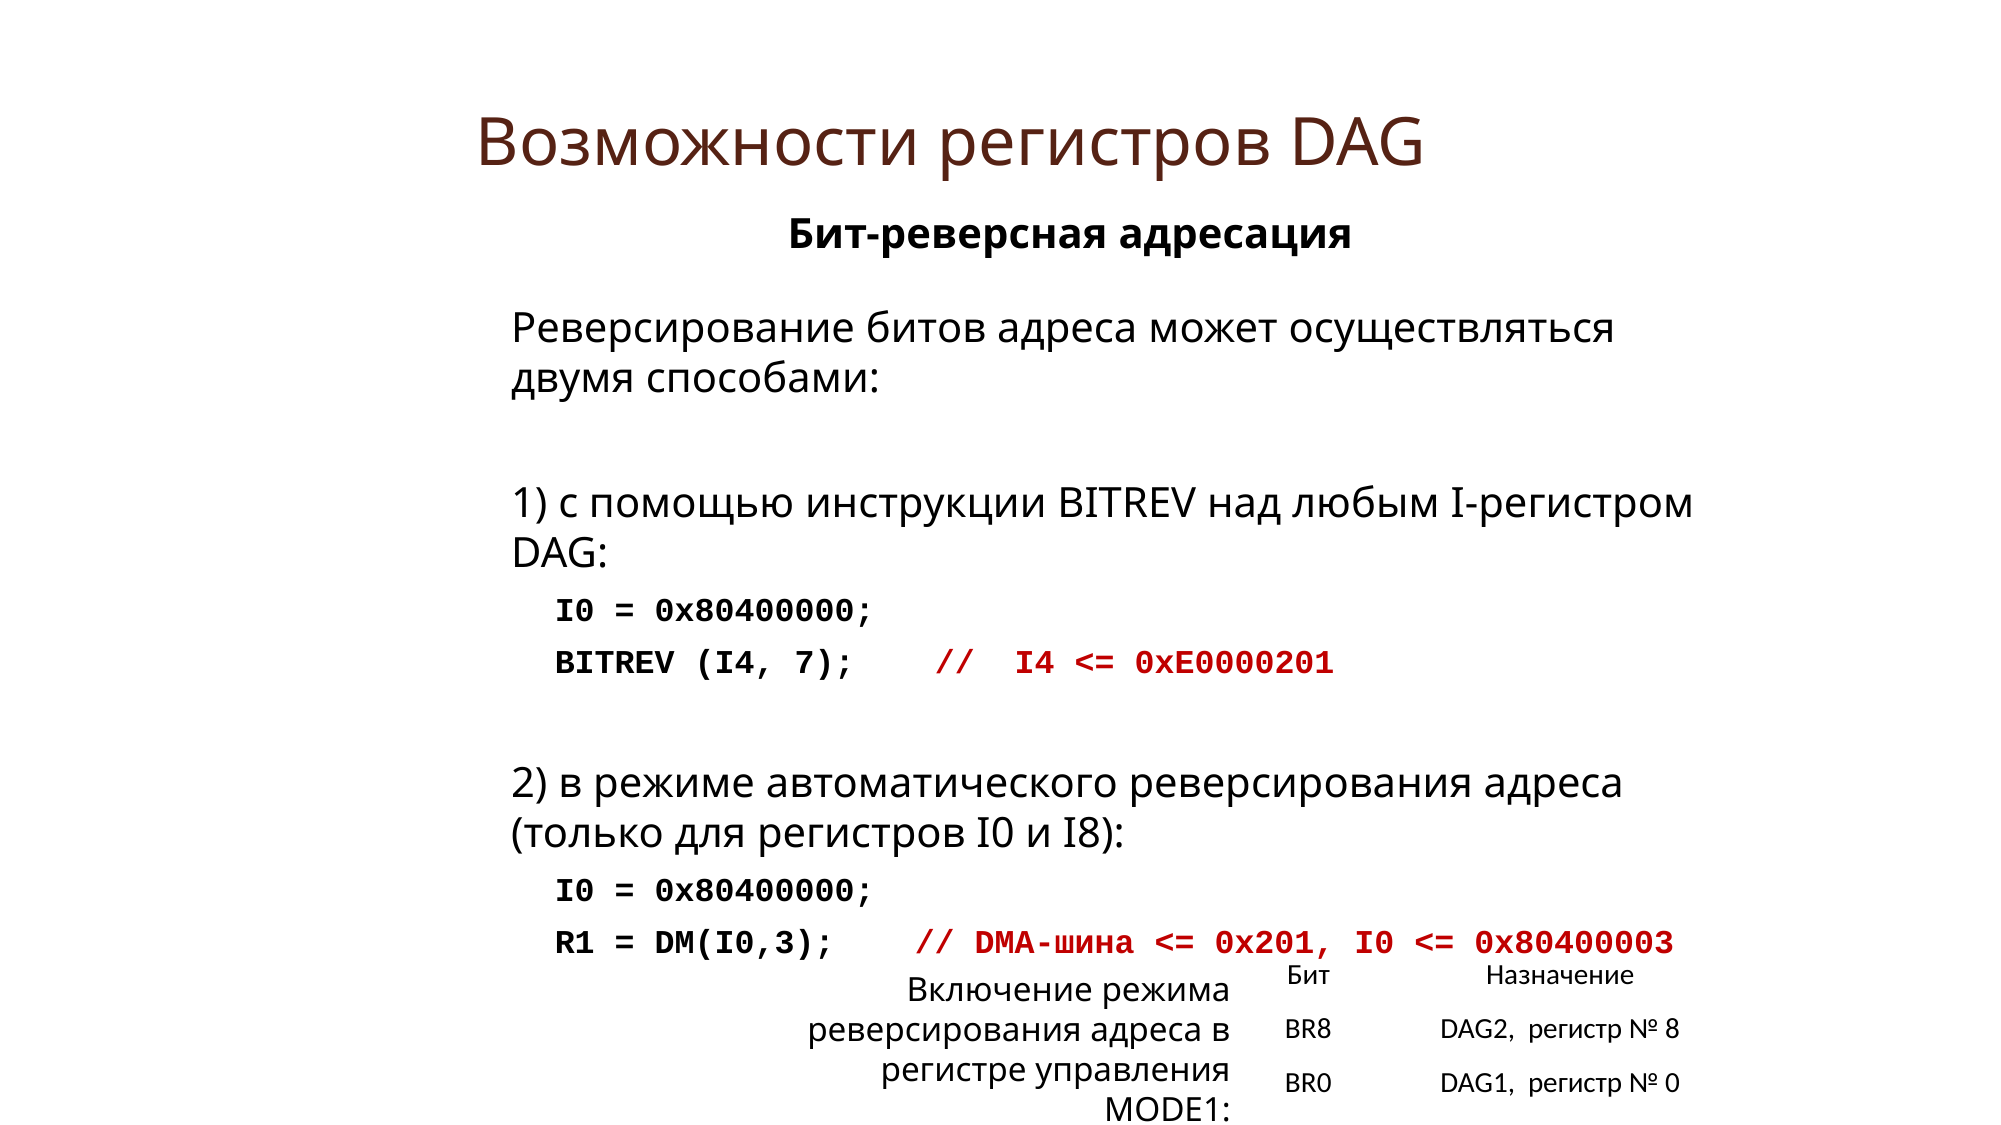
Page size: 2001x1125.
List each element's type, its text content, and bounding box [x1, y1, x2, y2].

text_box Включение режима реверсирования адреса в регистре управления MODE1: [742, 960, 1247, 1098]
table_cell BR0 [1243, 1063, 1374, 1116]
text_box Бит-реверсная адресация [472, 199, 1668, 265]
table_header Назначение [1374, 955, 1747, 1009]
table_cell DAG2, регистр № 8 [1374, 1009, 1747, 1063]
text_box Реверсирование битов адреса может осуществляться двумя способами: 1) с помощью инструкции BITREV над любым I-регистром DAG: I0 = 0x80400000; BITREV (I4, 7); // I4 <= 0xE0000201 2) в режиме автоматического реверсирования адреса (только для регистров I0 и I8): I0 = 0x80400000; R1 = DM(I0,3); // DMA-шина <= 0x201, I0 <= 0x80400003 [496, 292, 1750, 988]
table_cell BR8 [1247, 1009, 1374, 1063]
table_cell DAG1, регистр № 0 [1374, 1063, 1747, 1116]
title Возможности регистров DAG [460, 23, 1700, 188]
table_header Бит [1243, 955, 1374, 1009]
